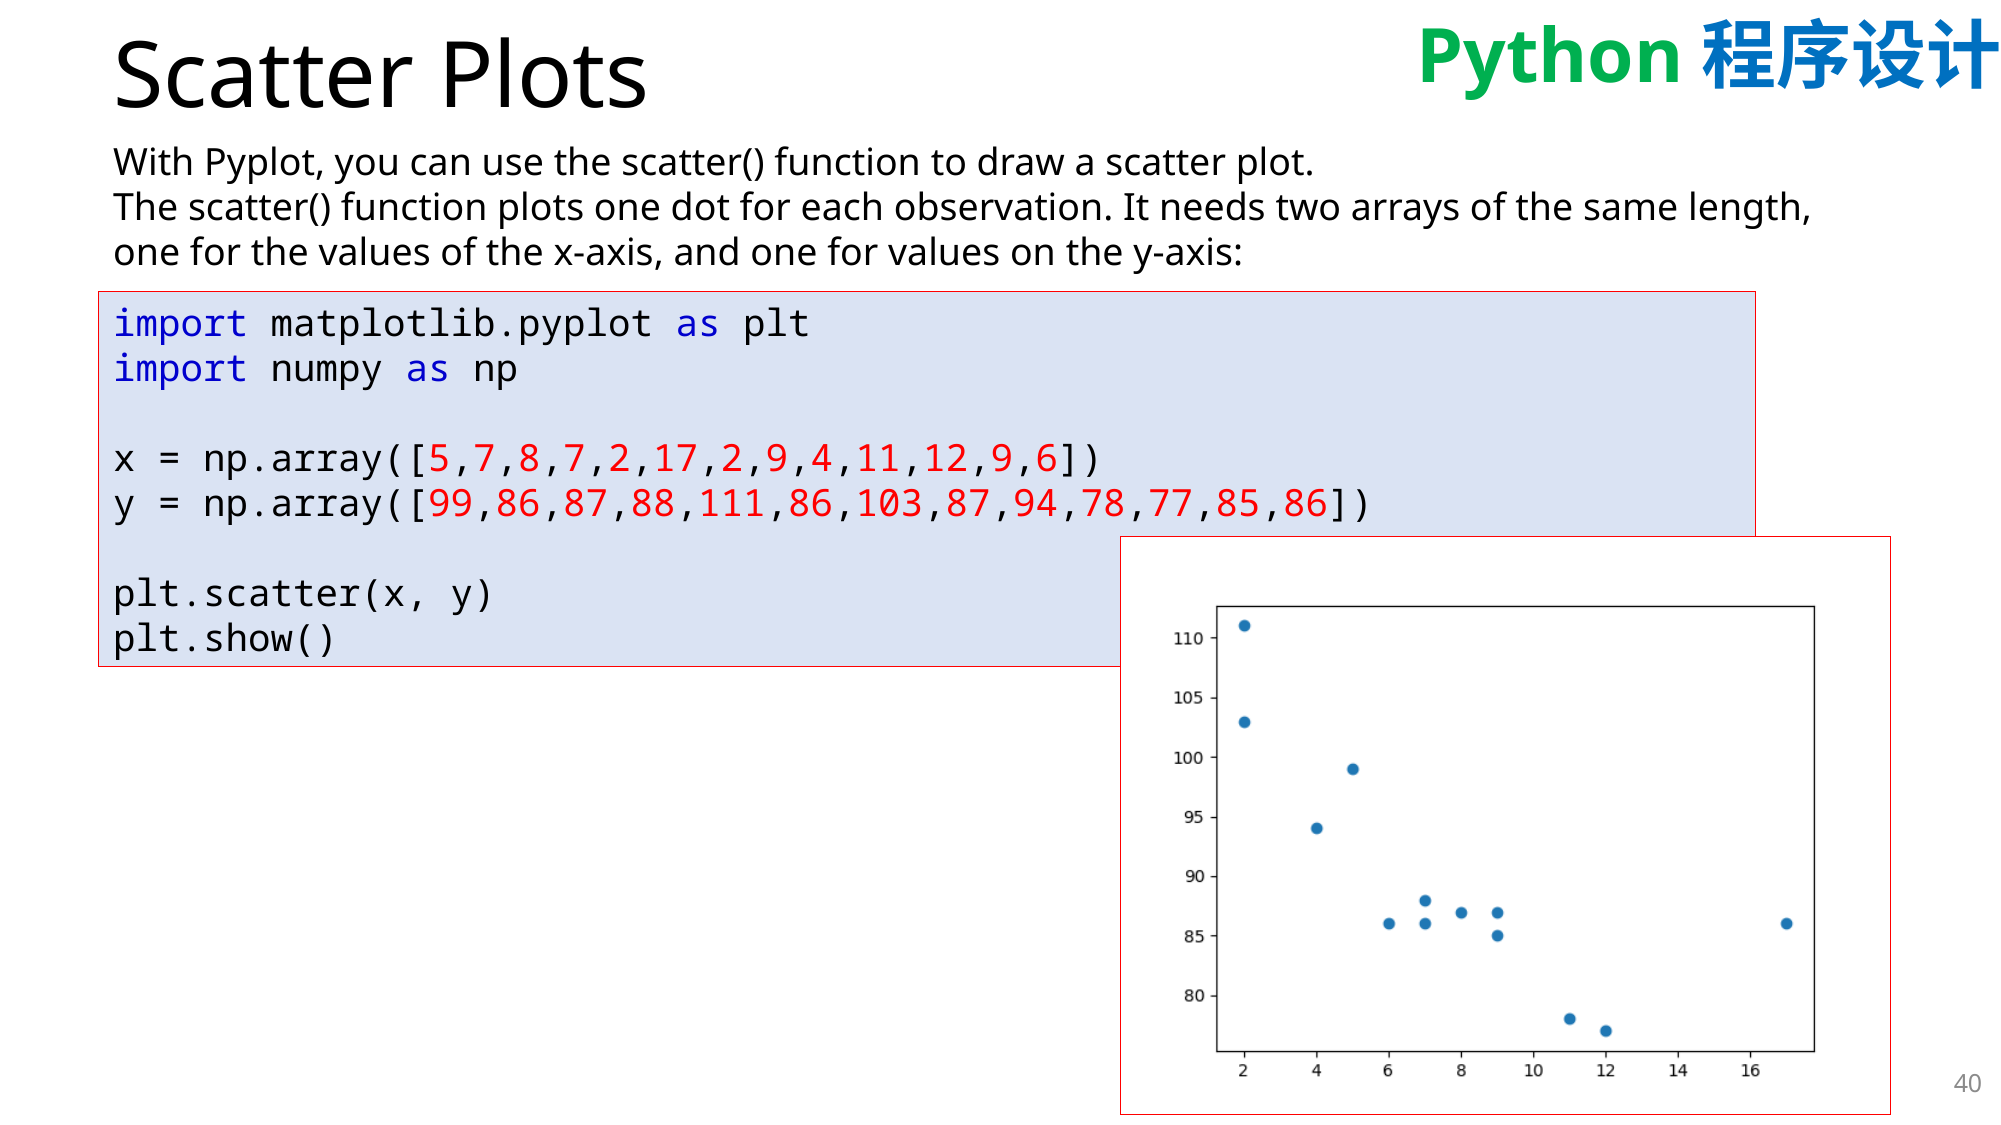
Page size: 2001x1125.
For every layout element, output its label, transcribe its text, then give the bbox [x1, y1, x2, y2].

title Scatter Plots [98, 0, 1824, 130]
slide_number 40 [1891, 1054, 1998, 1115]
text_box import matplotlib.pyplot as plt import numpy as np x = np.array([5,7,8,7,2,17,2,9,4,11,12,9,6]) y = np.array([99,86,87,88,111,86,103,87,94,78,77,85,86]) plt.scatter(x, y) plt.show() [98, 291, 1756, 667]
text_box With Pyplot, you can use the scatter() function to draw a scatter plot. The scatter() function plots one dot for each observation. It needs two arrays of the same length, one for the values of the x-axis, and one for values on the y-axis: [98, 130, 1891, 280]
picture [1120, 536, 1891, 1115]
